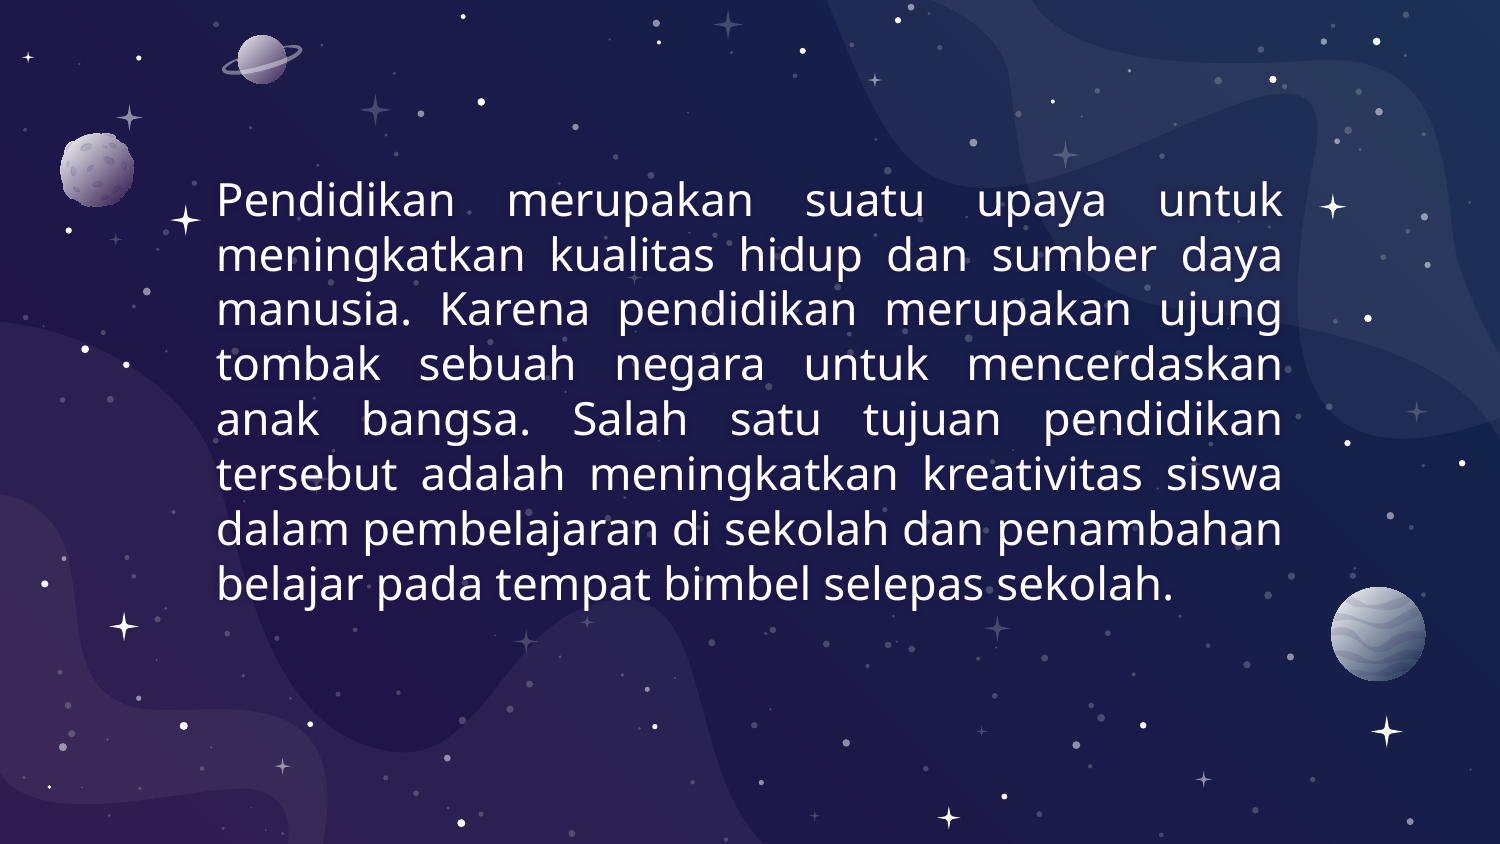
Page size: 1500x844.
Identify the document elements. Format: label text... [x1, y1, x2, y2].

list Pendidikan merupakan suatu upaya untuk meningkatkan kualitas hidup dan sumber daya manusia. Karena pendidikan merupakan ujung tombak sebuah negara untuk mencerdaskan anak bangsa. Salah satu tujuan pendidikan tersebut adalah meningkatkan kreativitas siswa dalam pembelajaran di sekolah dan penambahan belajar pada tempat bimbel selepas sekolah. [215, 170, 1285, 747]
slide_number [705, 779, 795, 844]
